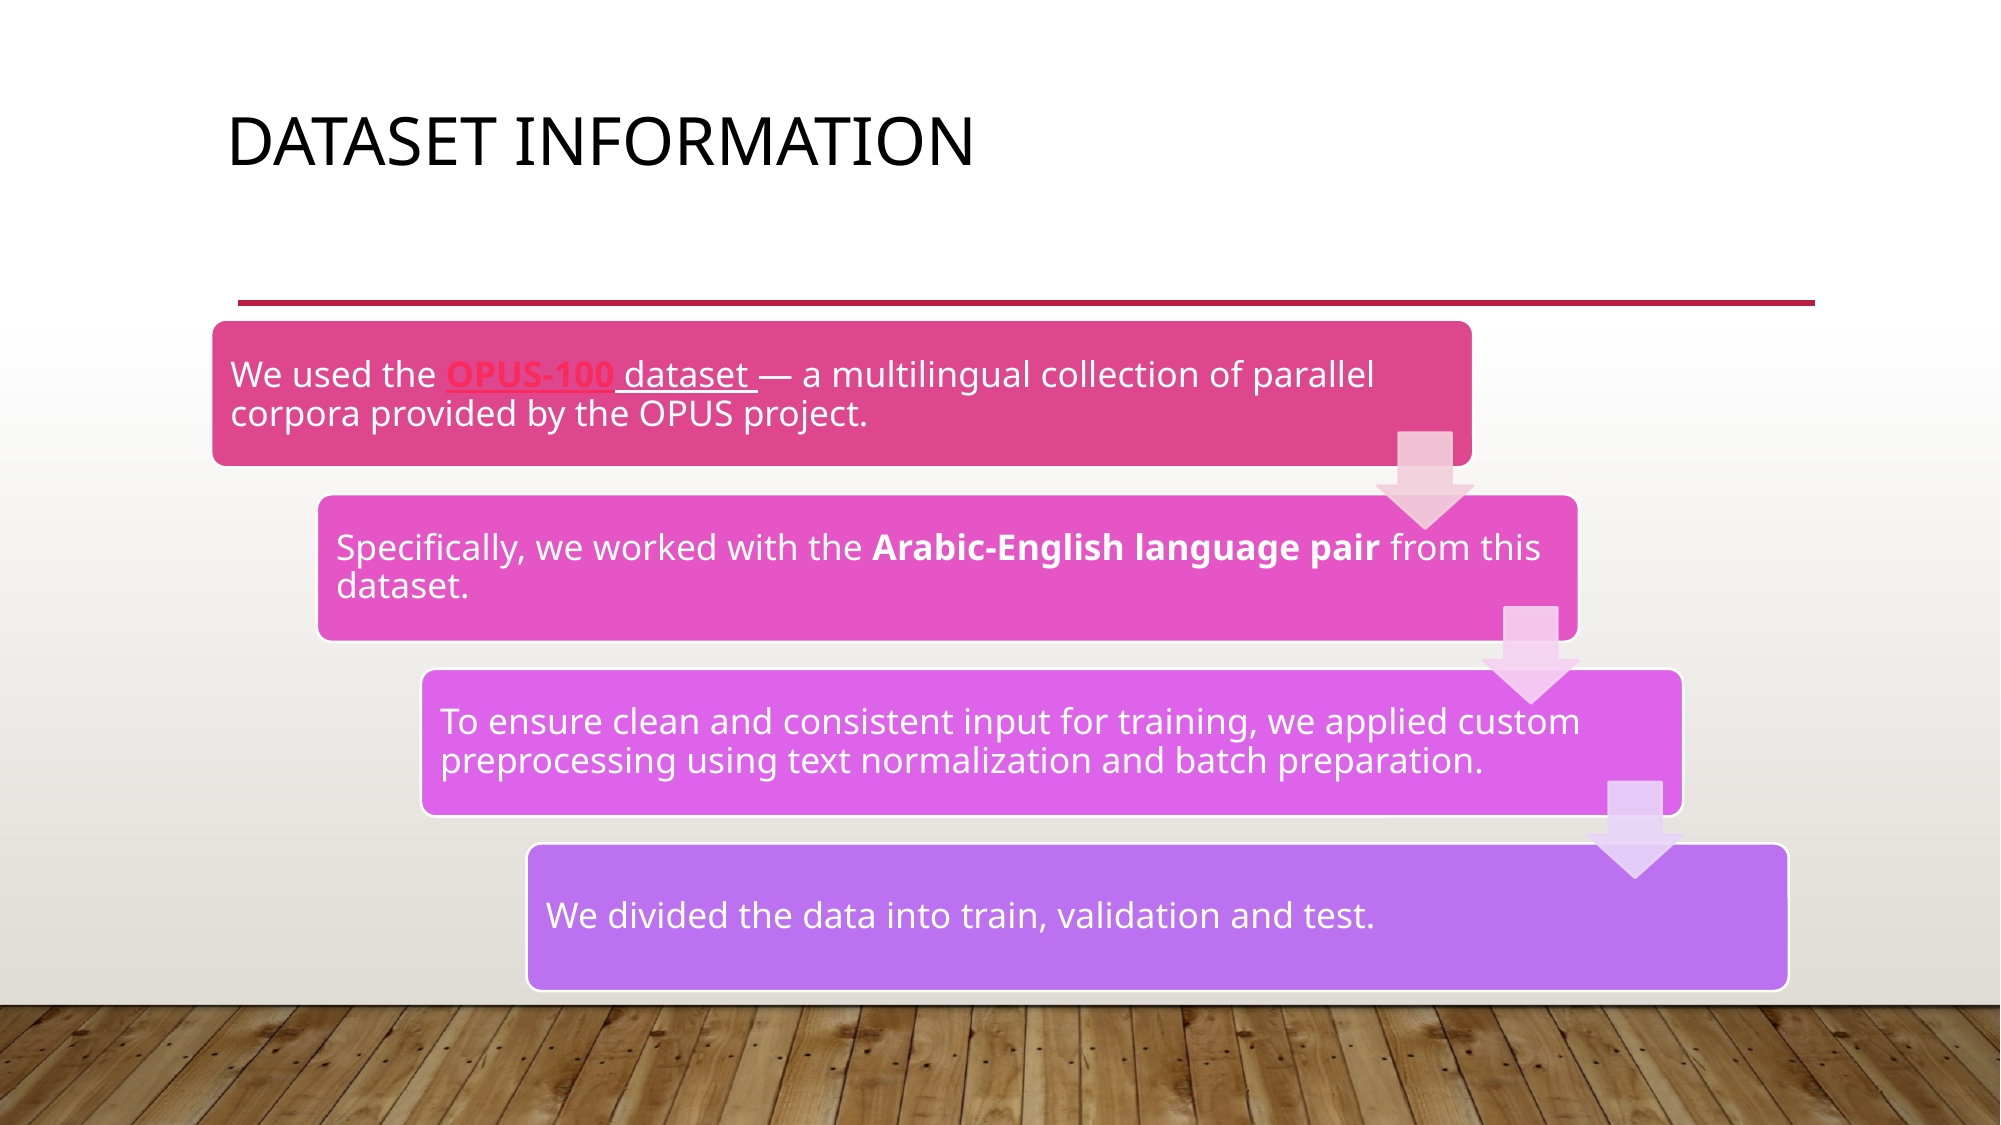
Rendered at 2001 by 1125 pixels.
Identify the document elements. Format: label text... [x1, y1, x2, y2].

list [210, 319, 1790, 992]
picture [0, 1005, 2000, 1125]
title Dataset Information [211, 99, 1884, 281]
